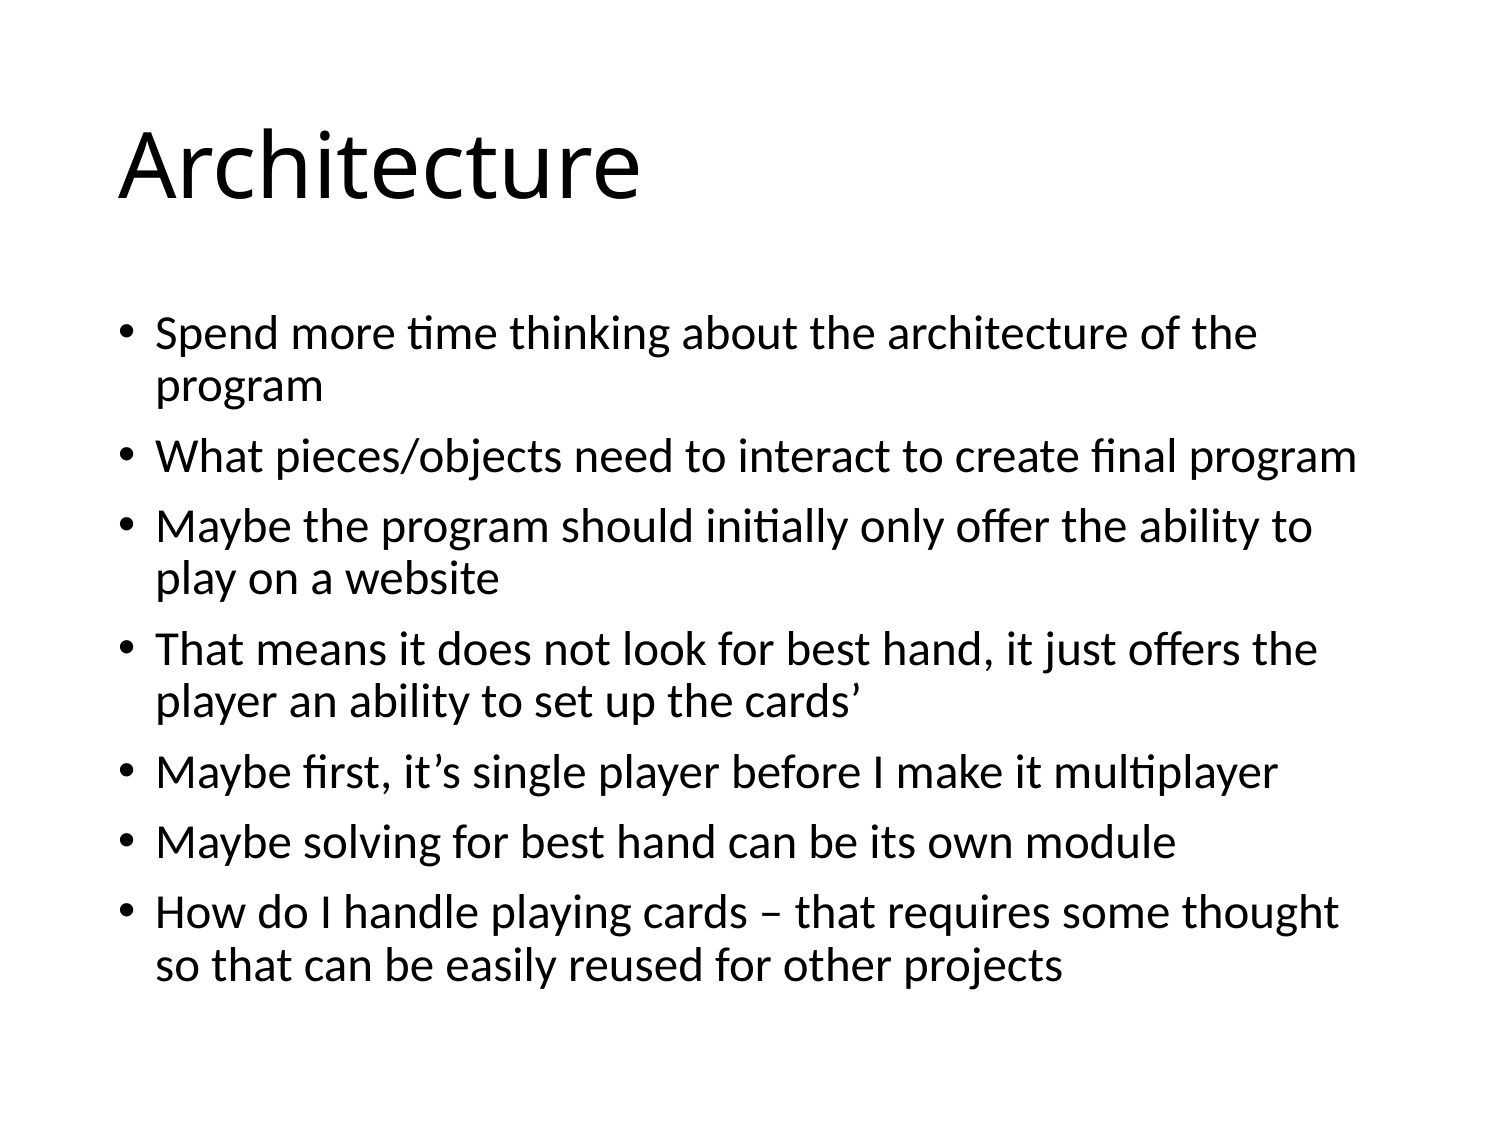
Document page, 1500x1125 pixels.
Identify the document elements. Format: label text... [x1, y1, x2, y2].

title Architecture [103, 59, 1397, 278]
list Spend more time thinking about the architecture of the program What pieces/objects need to interact to create final program Maybe the program should initially only offer the ability to play on a website That means it does not look for best hand, it just offers the player an ability to set up the cards’ Maybe first, it’s single player before I make it multiplayer Maybe solving for best hand can be its own module How do I handle playing cards – that requires some thought so that can be easily reused for other projects [103, 299, 1397, 1014]
